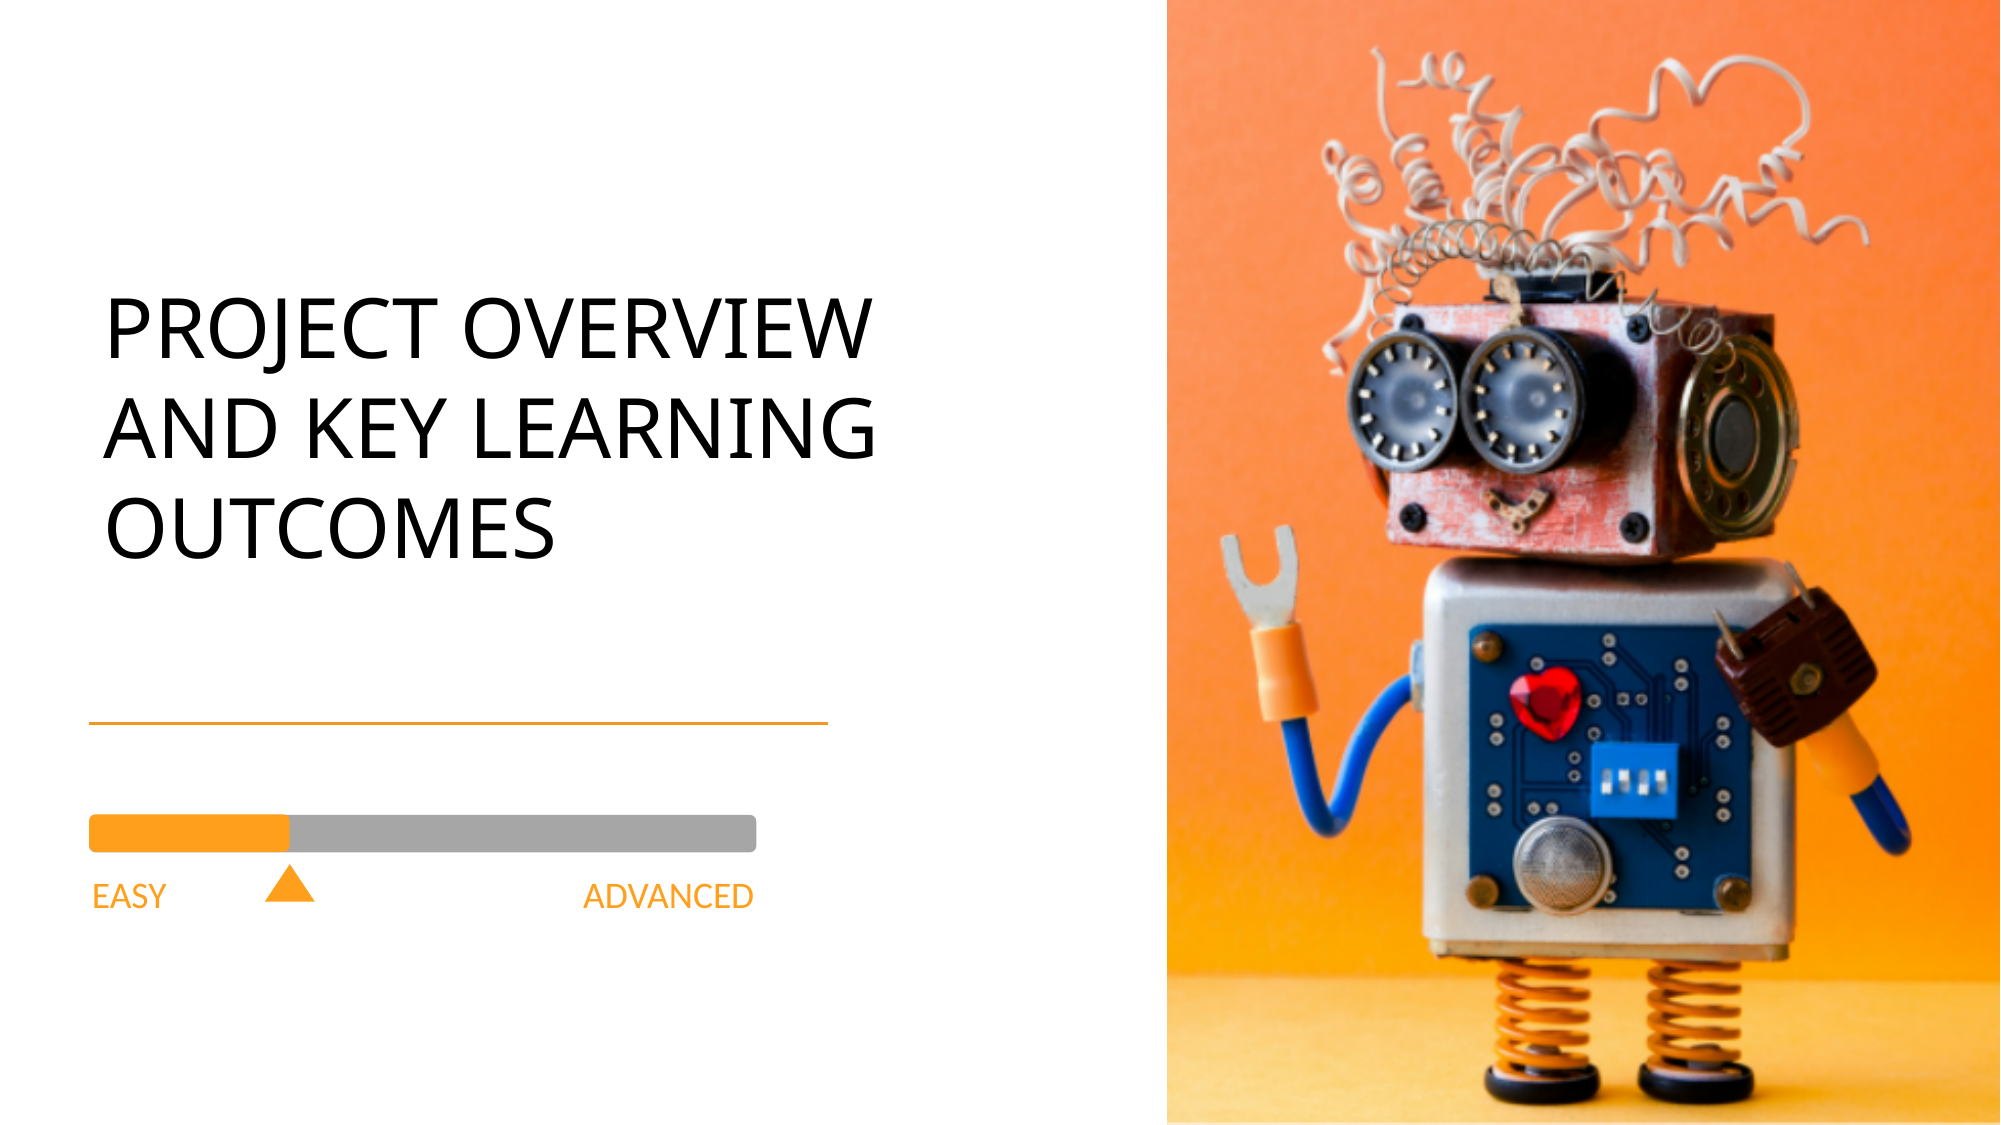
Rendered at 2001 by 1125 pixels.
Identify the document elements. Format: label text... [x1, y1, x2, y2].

text_box [93, 813, 758, 854]
text_box [262, 862, 317, 903]
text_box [89, 267, 965, 724]
picture [1167, 0, 2000, 1125]
text_box ADVANCED [568, 864, 770, 924]
text_box [88, 813, 291, 853]
text_box EASY [77, 864, 182, 924]
